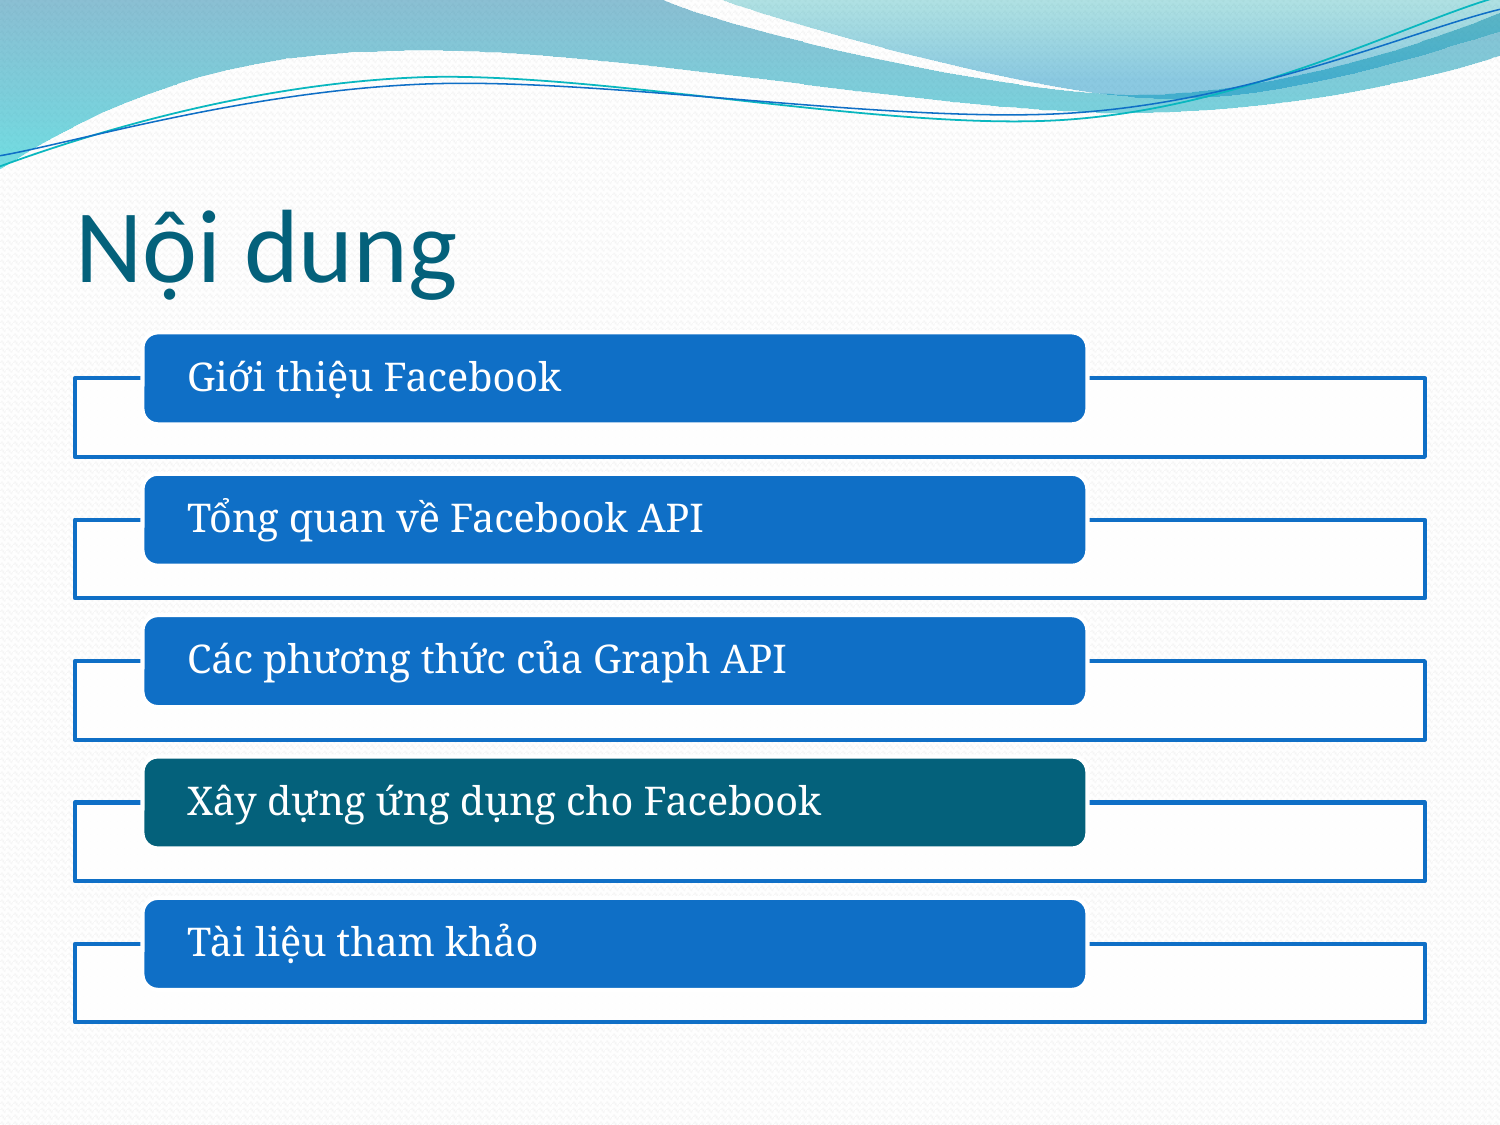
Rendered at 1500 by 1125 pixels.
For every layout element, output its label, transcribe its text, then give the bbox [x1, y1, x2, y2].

title Nội dung [75, 115, 1425, 303]
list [74, 317, 1426, 1038]
